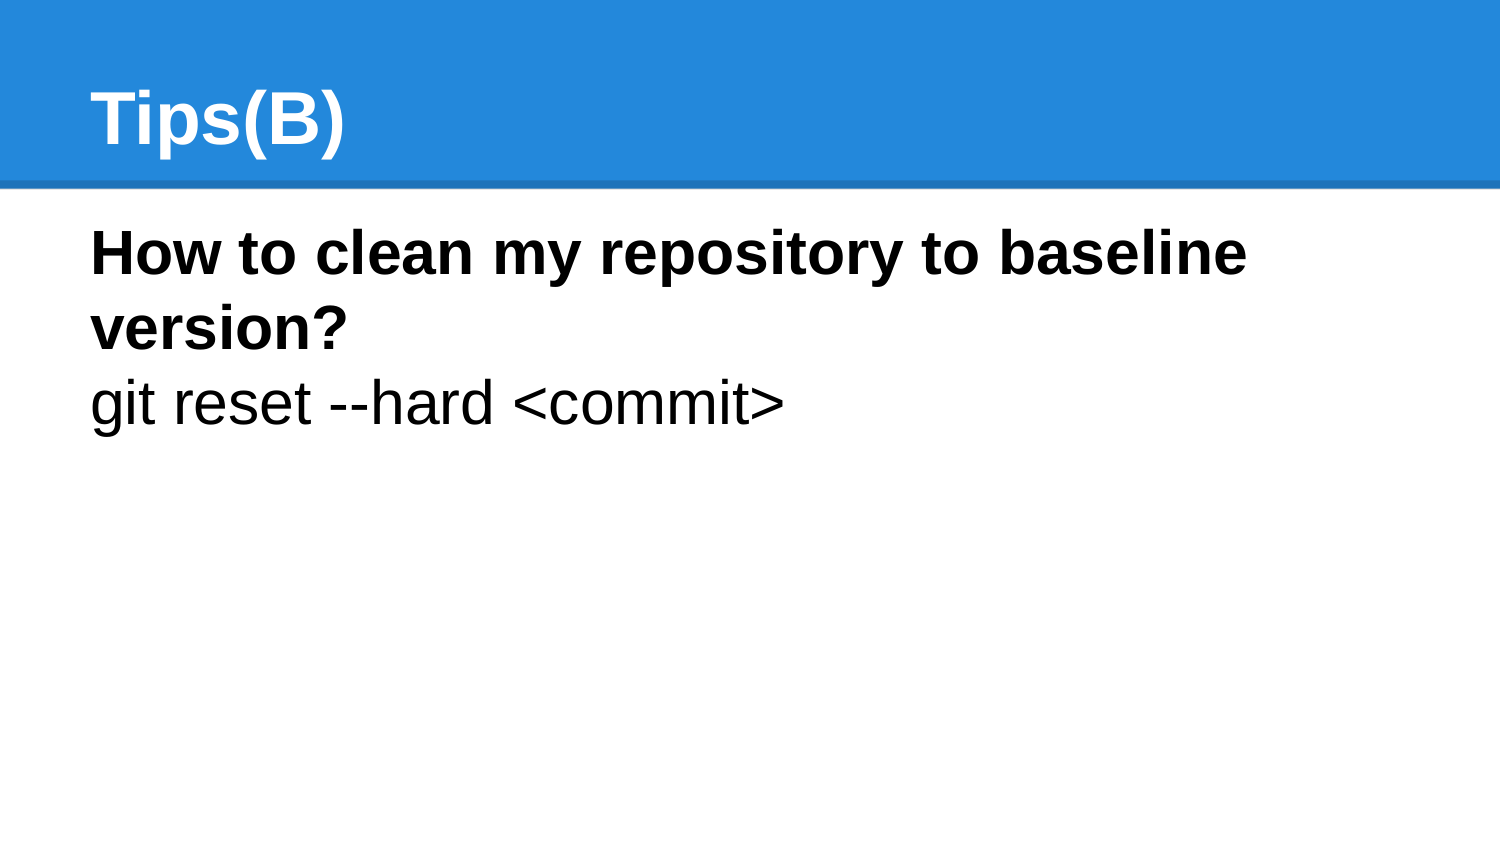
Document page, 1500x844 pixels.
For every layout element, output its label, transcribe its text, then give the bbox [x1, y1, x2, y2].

list How to clean my repository to baseline version? git reset --hard <commit> [75, 196, 1425, 808]
title Tips(B) [75, 33, 1425, 175]
